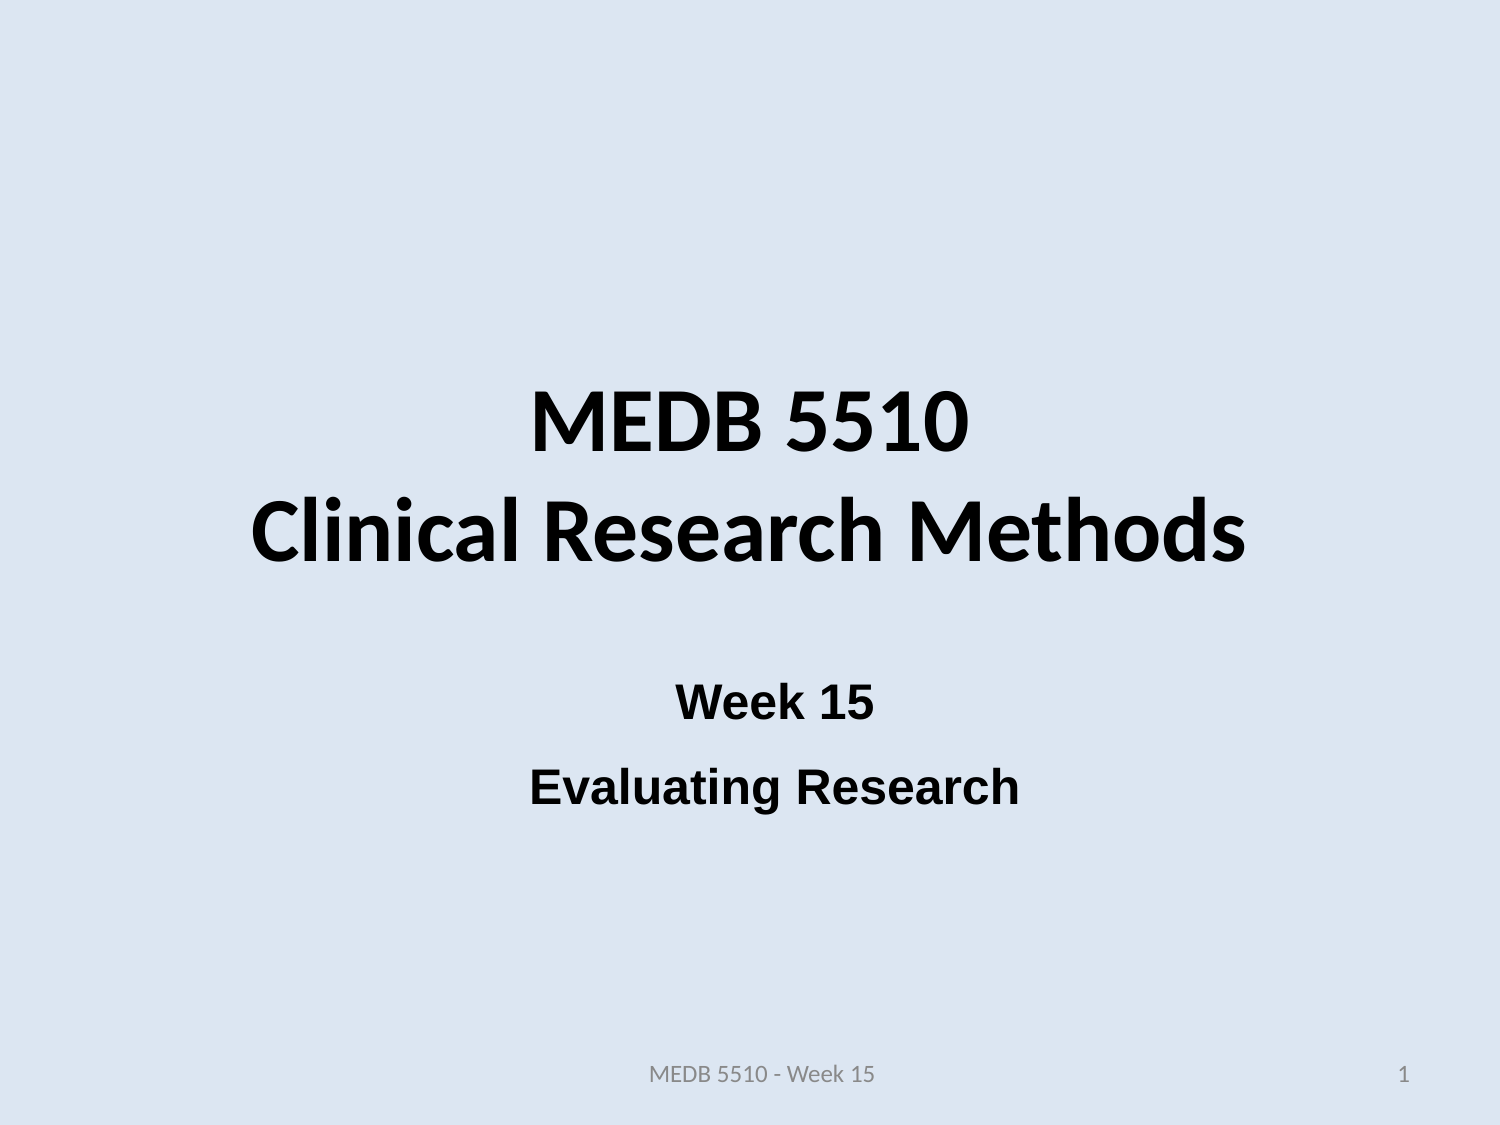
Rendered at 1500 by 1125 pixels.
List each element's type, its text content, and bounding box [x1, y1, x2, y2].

footer MEDB 5510 - Week 15 [487, 1042, 1038, 1103]
text_box Week 15 Evaluating Research [399, 662, 1150, 823]
title MEDB 5510 Clinical Research Methods [112, 349, 1388, 591]
slide_number 1 [1074, 1042, 1425, 1103]
